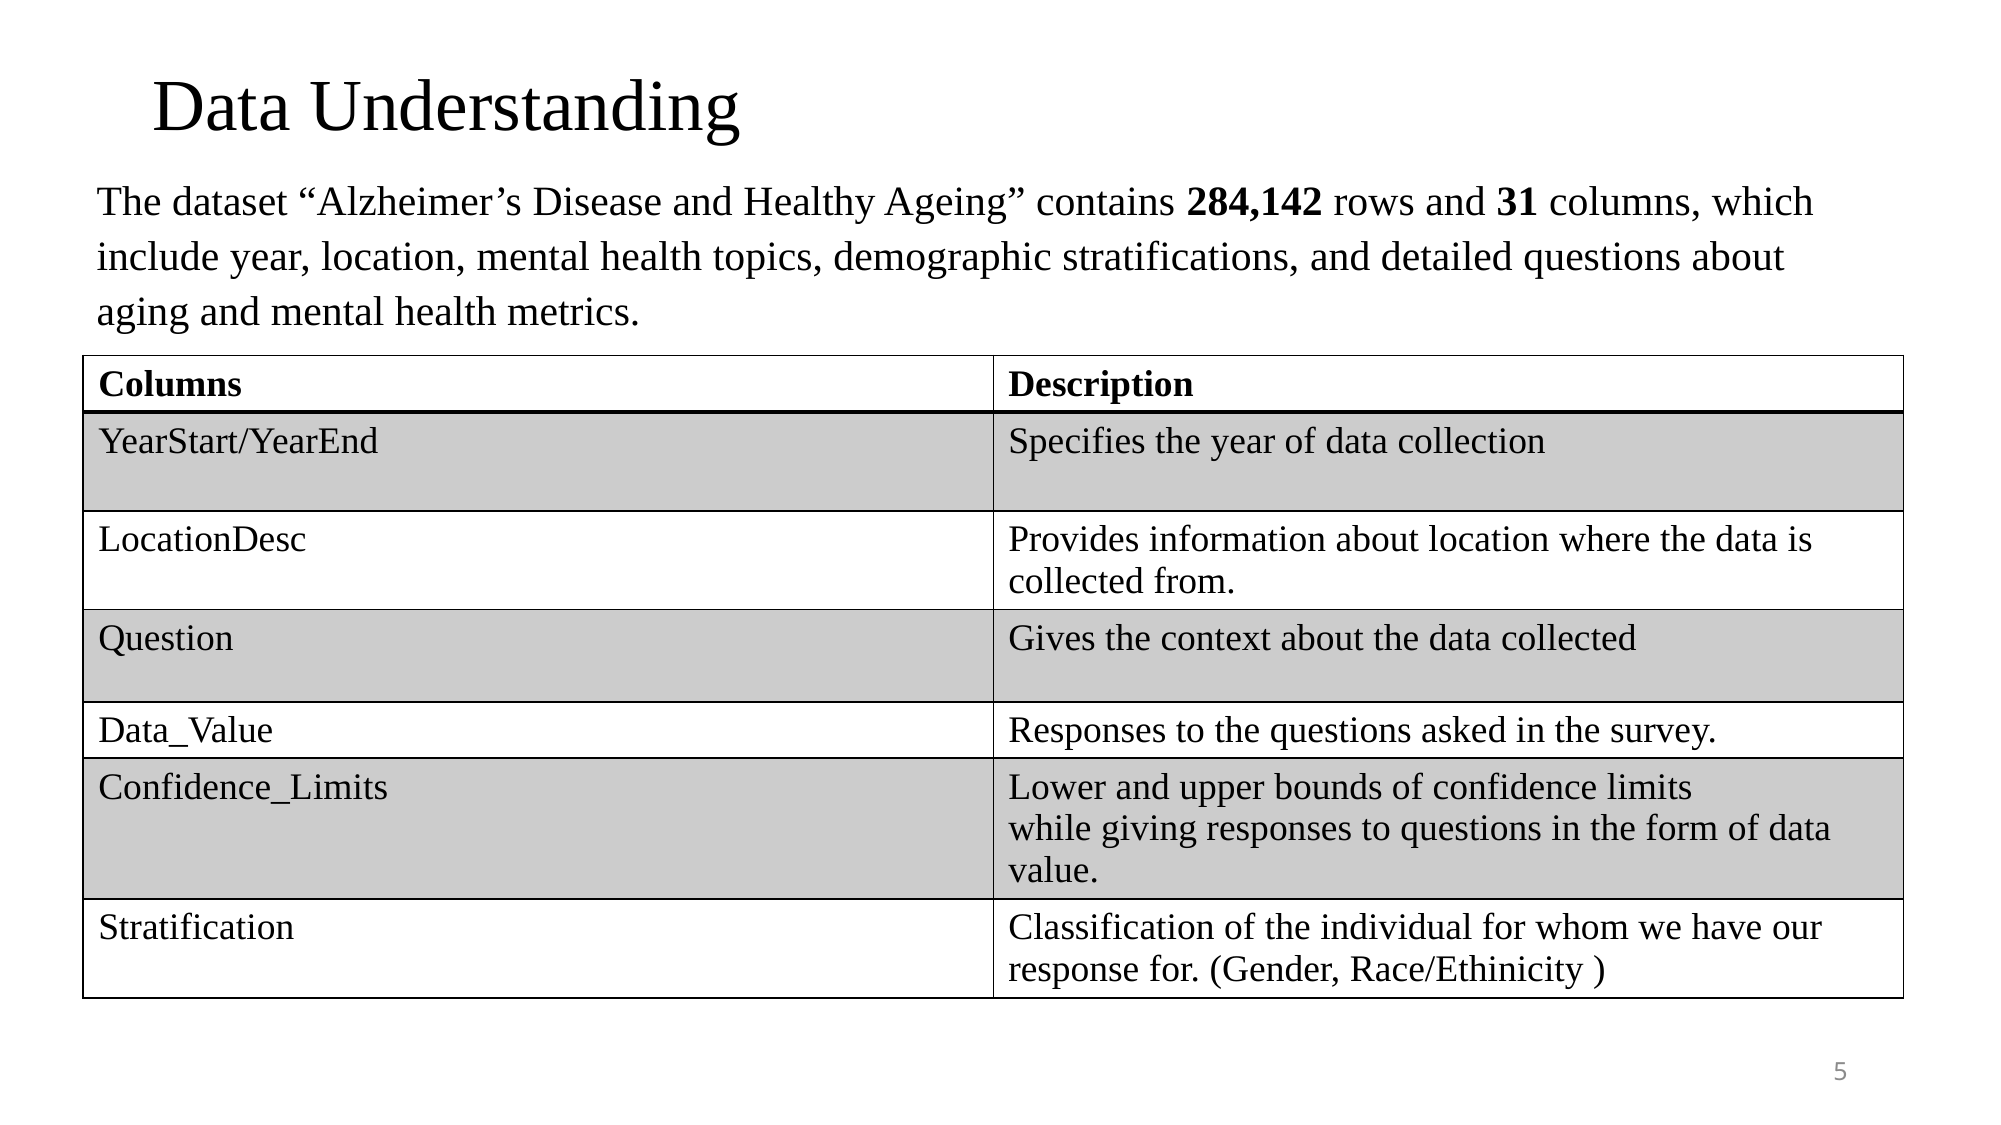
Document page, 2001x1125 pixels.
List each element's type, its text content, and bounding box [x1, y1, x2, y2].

table_cell Lower and upper bounds of confidence limits while giving responses to questions in the form of data value. [994, 759, 1903, 898]
slide_number 5 [1412, 1042, 1863, 1103]
table_cell Gives the context about the data collected [994, 610, 1903, 701]
table_cell Classification of the individual for whom we have our response for. (Gender, Race/Ethinicity ) [994, 900, 1903, 997]
table_cell Data_Value [84, 703, 993, 757]
table_cell Confidence_Limits [84, 759, 993, 898]
table_cell Question [84, 610, 993, 701]
table_cell Provides information about location where the data is collected from. [994, 512, 1903, 609]
table_cell LocationDesc [84, 512, 993, 609]
table_cell Specifies the year of data collection [994, 414, 1903, 510]
table_header Description [994, 356, 1903, 410]
table_cell Responses to the questions asked in the survey. [994, 703, 1903, 757]
table_cell YearStart/YearEnd [84, 414, 993, 510]
table_header Columns [84, 356, 993, 410]
table_cell Stratification [84, 900, 993, 997]
list The dataset “Alzheimer’s Disease and Healthy Ageing” contains 284,142 rows and 31 columns, which include year, location, mental health topics, demographic stratifications, and detailed questions about aging and mental health metrics. [81, 0, 1904, 733]
